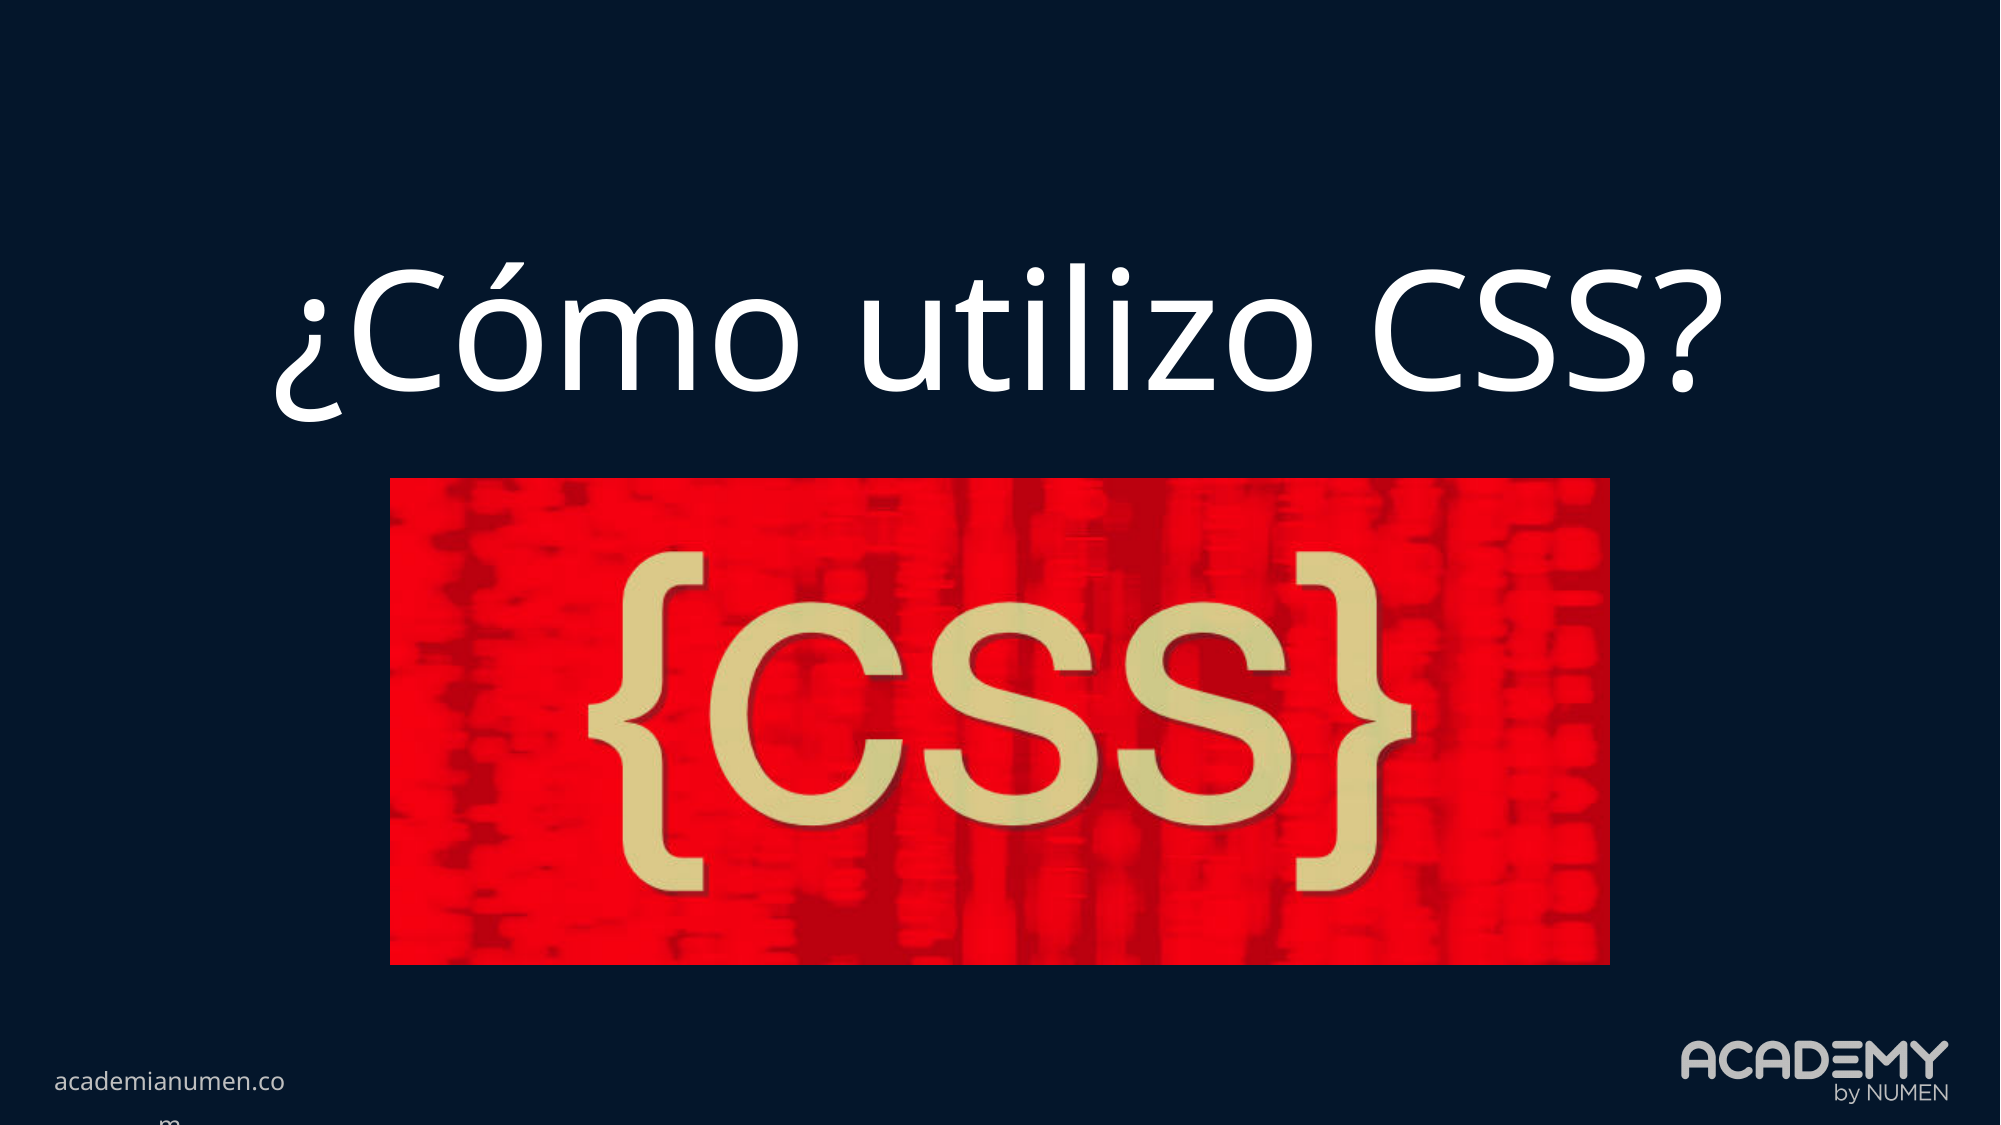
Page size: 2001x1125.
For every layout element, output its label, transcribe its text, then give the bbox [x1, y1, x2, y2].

picture [1658, 1033, 1967, 1104]
picture [390, 478, 1610, 965]
title ¿Cómo utilizo CSS? [0, 115, 2000, 557]
